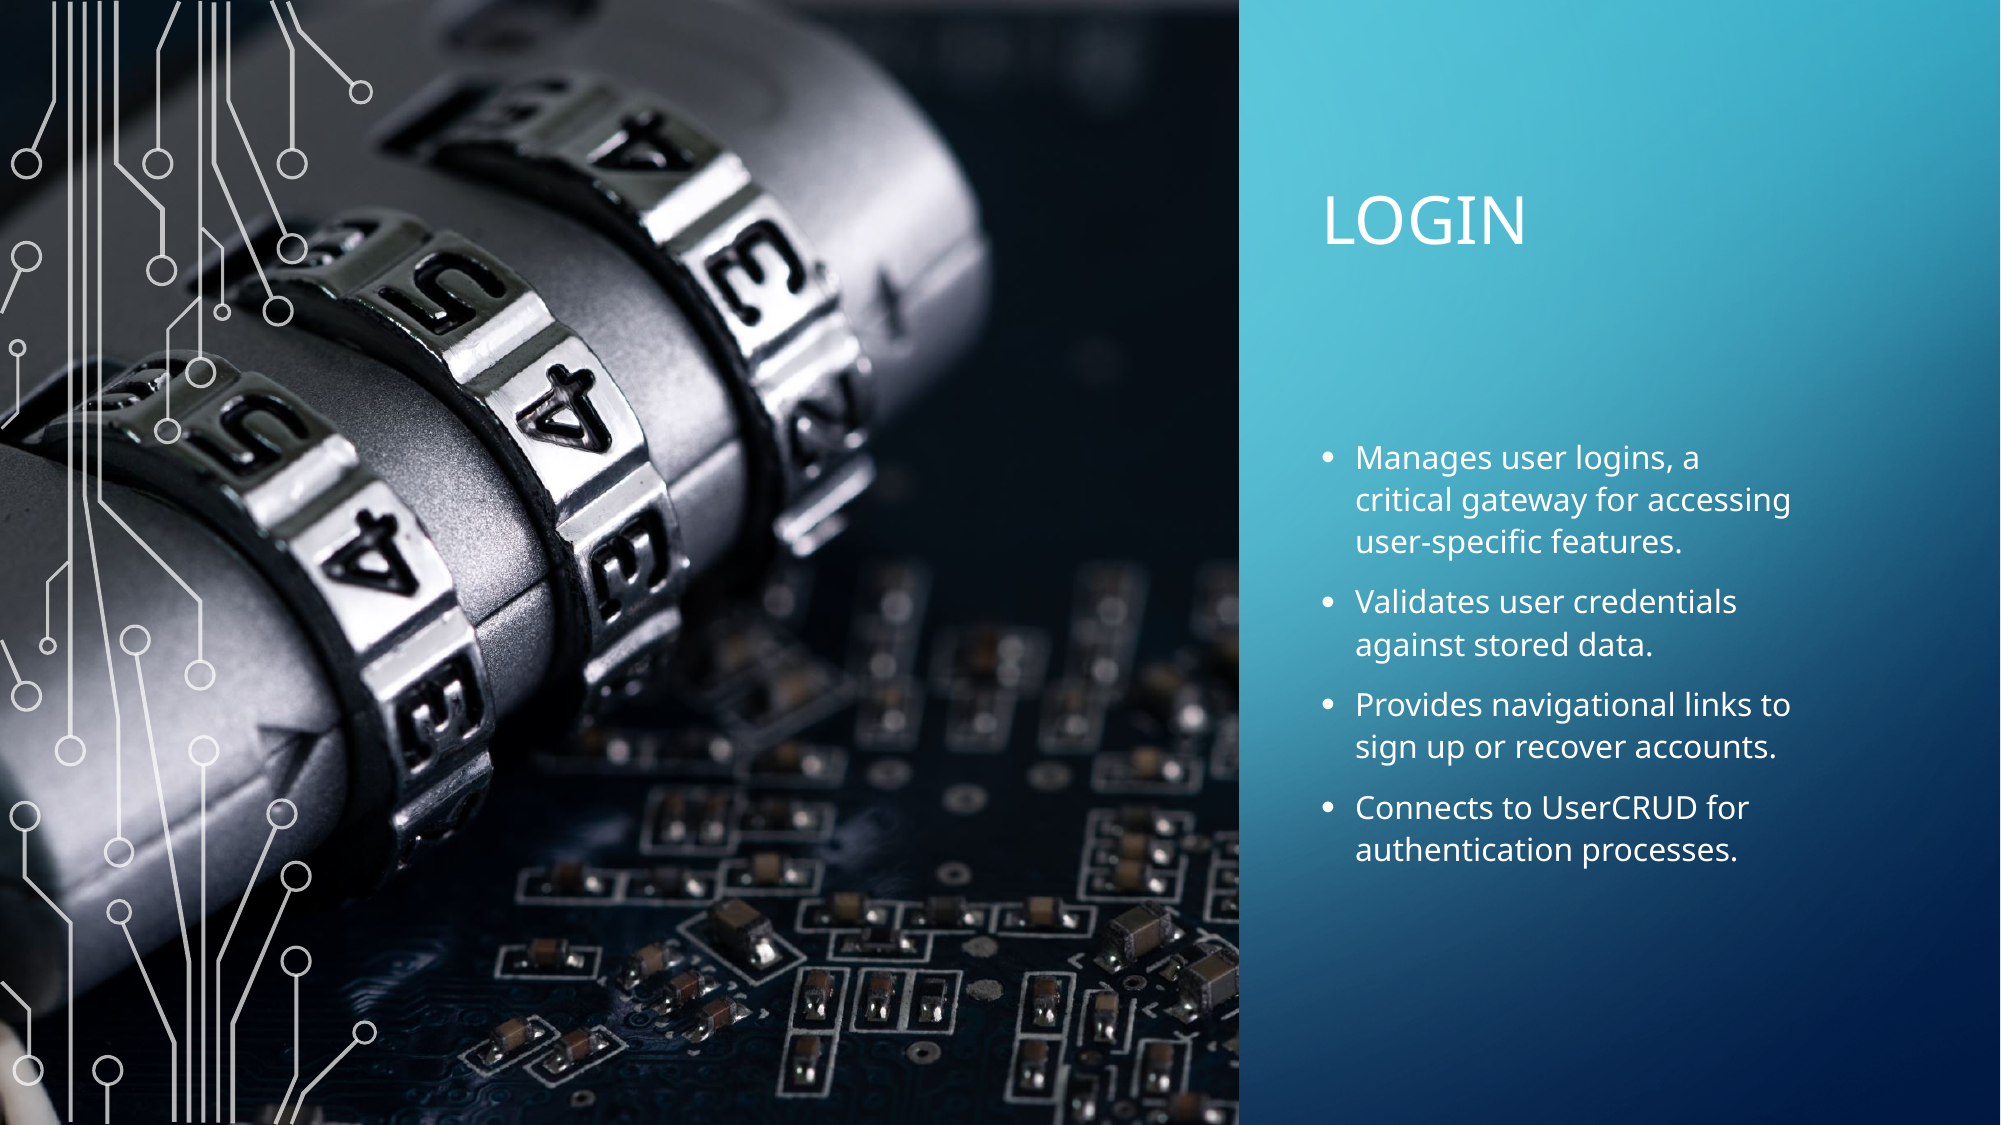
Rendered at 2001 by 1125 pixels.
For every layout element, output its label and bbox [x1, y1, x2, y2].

text_box [1240, 0, 2000, 1125]
text_box [0, 0, 379, 1125]
picture [379, 0, 1240, 1125]
